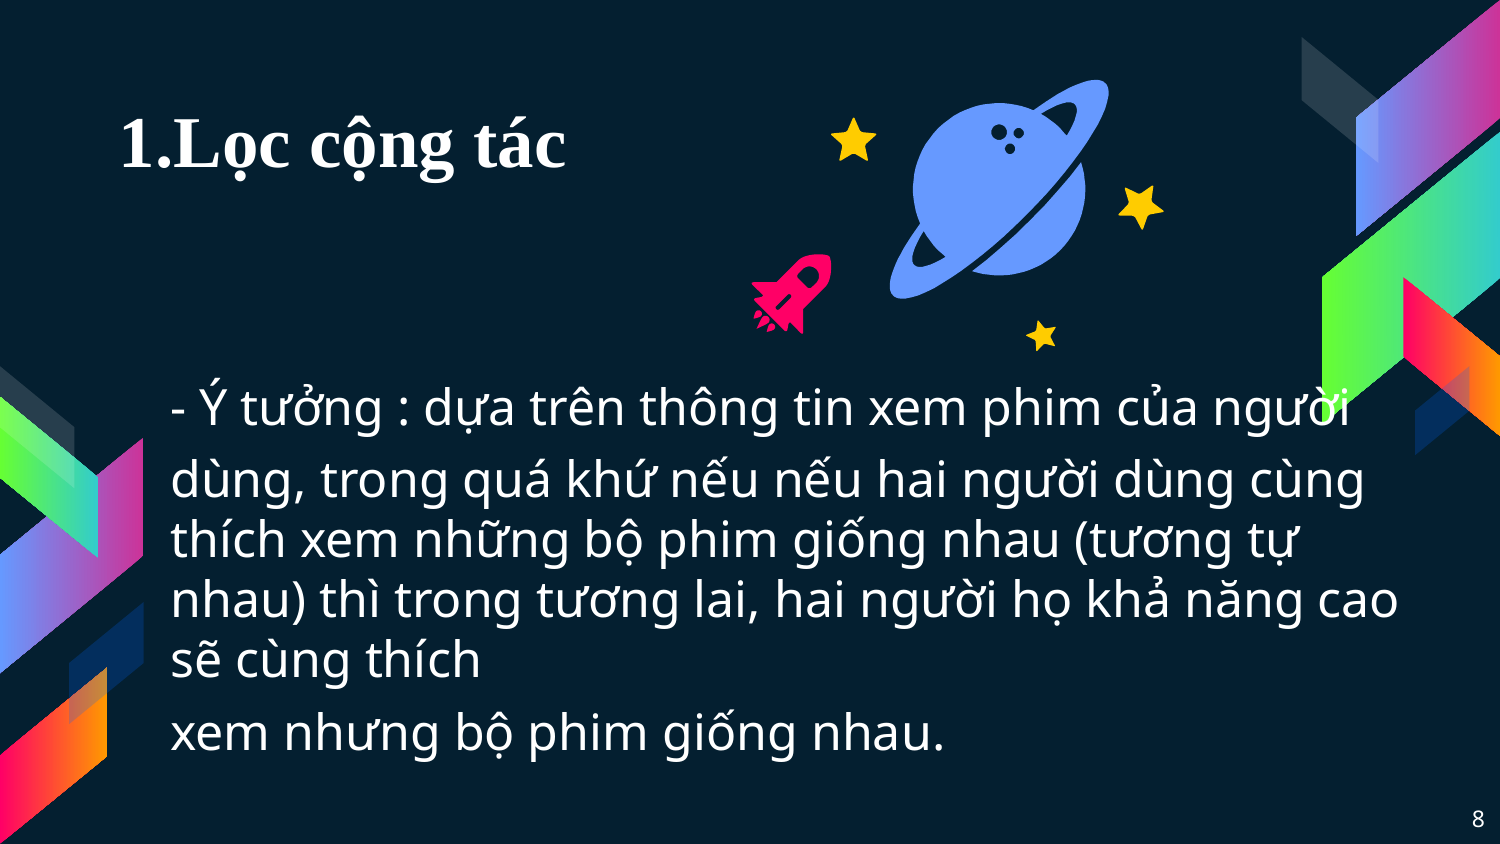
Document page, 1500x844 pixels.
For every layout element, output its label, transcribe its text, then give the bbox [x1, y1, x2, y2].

slide_number ‹#› [1403, 789, 1500, 844]
text_box [1026, 320, 1056, 352]
text_box [831, 117, 877, 161]
subtitle - Ý tưởng : dựa trên thông tin xem phim của người dùng, trong quá khứ nếu nếu hai người dùng cùng thích xem những bộ phim giống nhau (tương tự nhau) thì trong tương lai, hai người họ khả năng cao sẽ cùng thích xem nhưng bộ phim giống nhau. [155, 360, 1452, 489]
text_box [751, 254, 832, 334]
text_box [1118, 185, 1164, 230]
title 1.Lọc cộng tác [103, 7, 1142, 198]
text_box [889, 79, 1109, 299]
